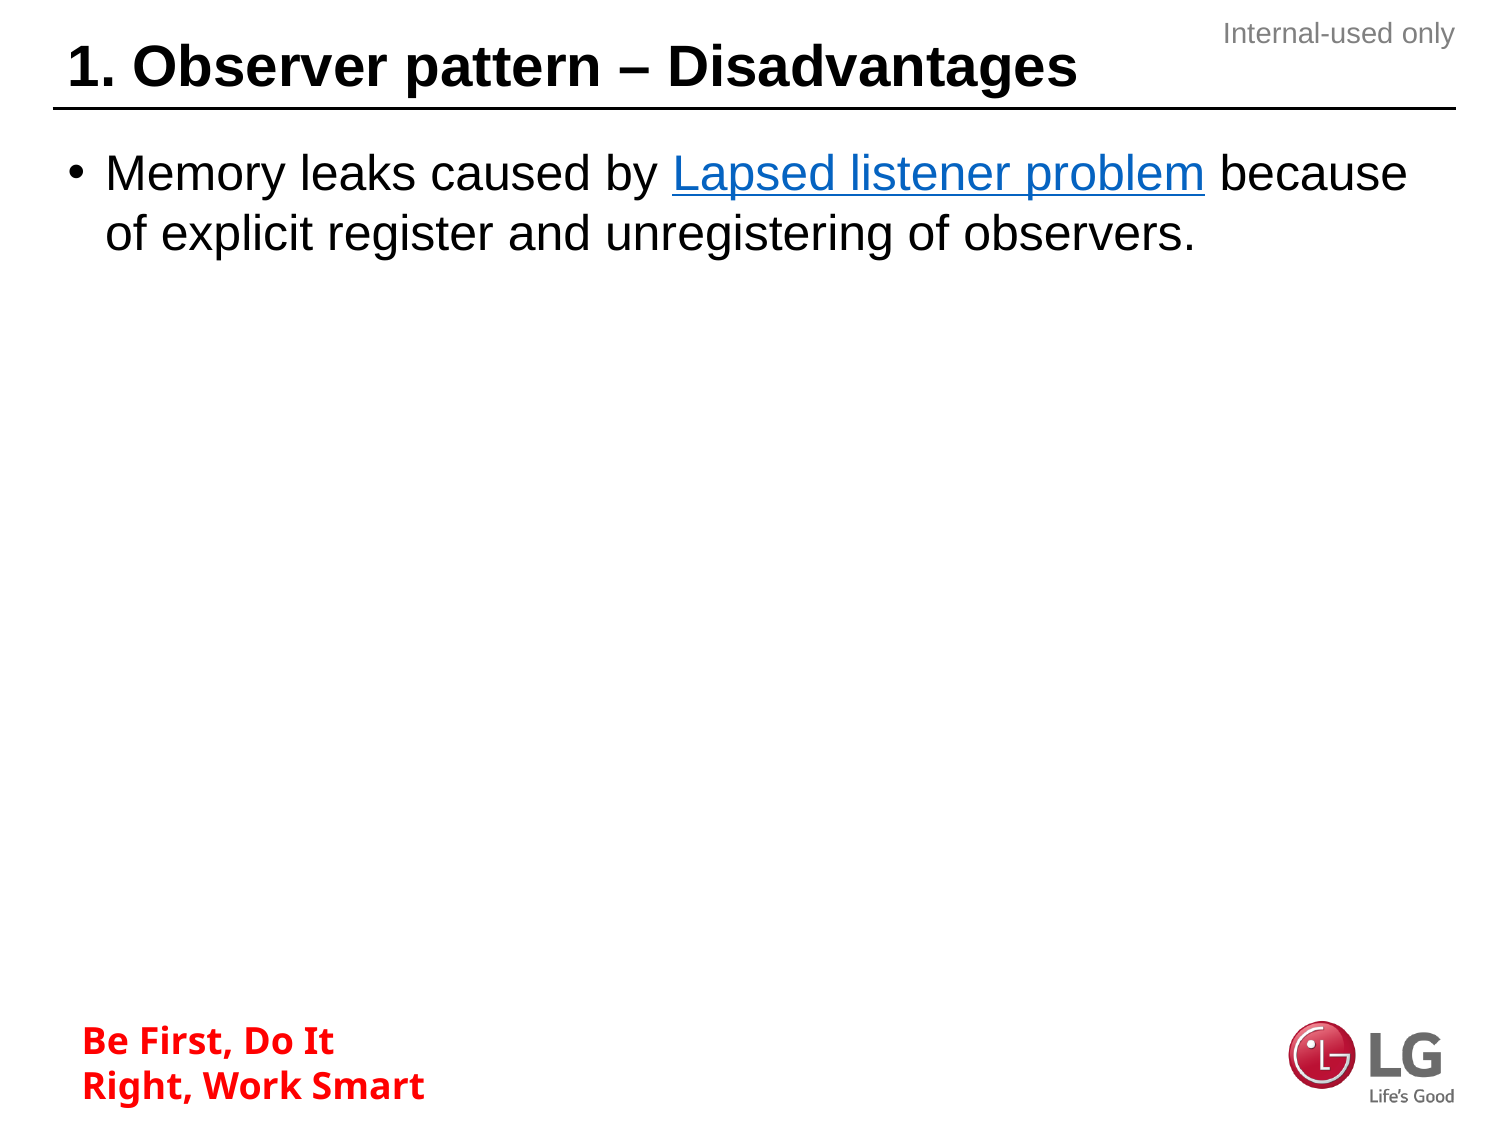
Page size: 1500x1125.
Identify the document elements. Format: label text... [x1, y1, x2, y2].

picture [1285, 1002, 1456, 1123]
title 1. Observer pattern – Disadvantages [52, 12, 1456, 123]
list Memory leaks caused by Lapsed listener problem because of explicit register and unregistering of observers. [52, 133, 1456, 1002]
